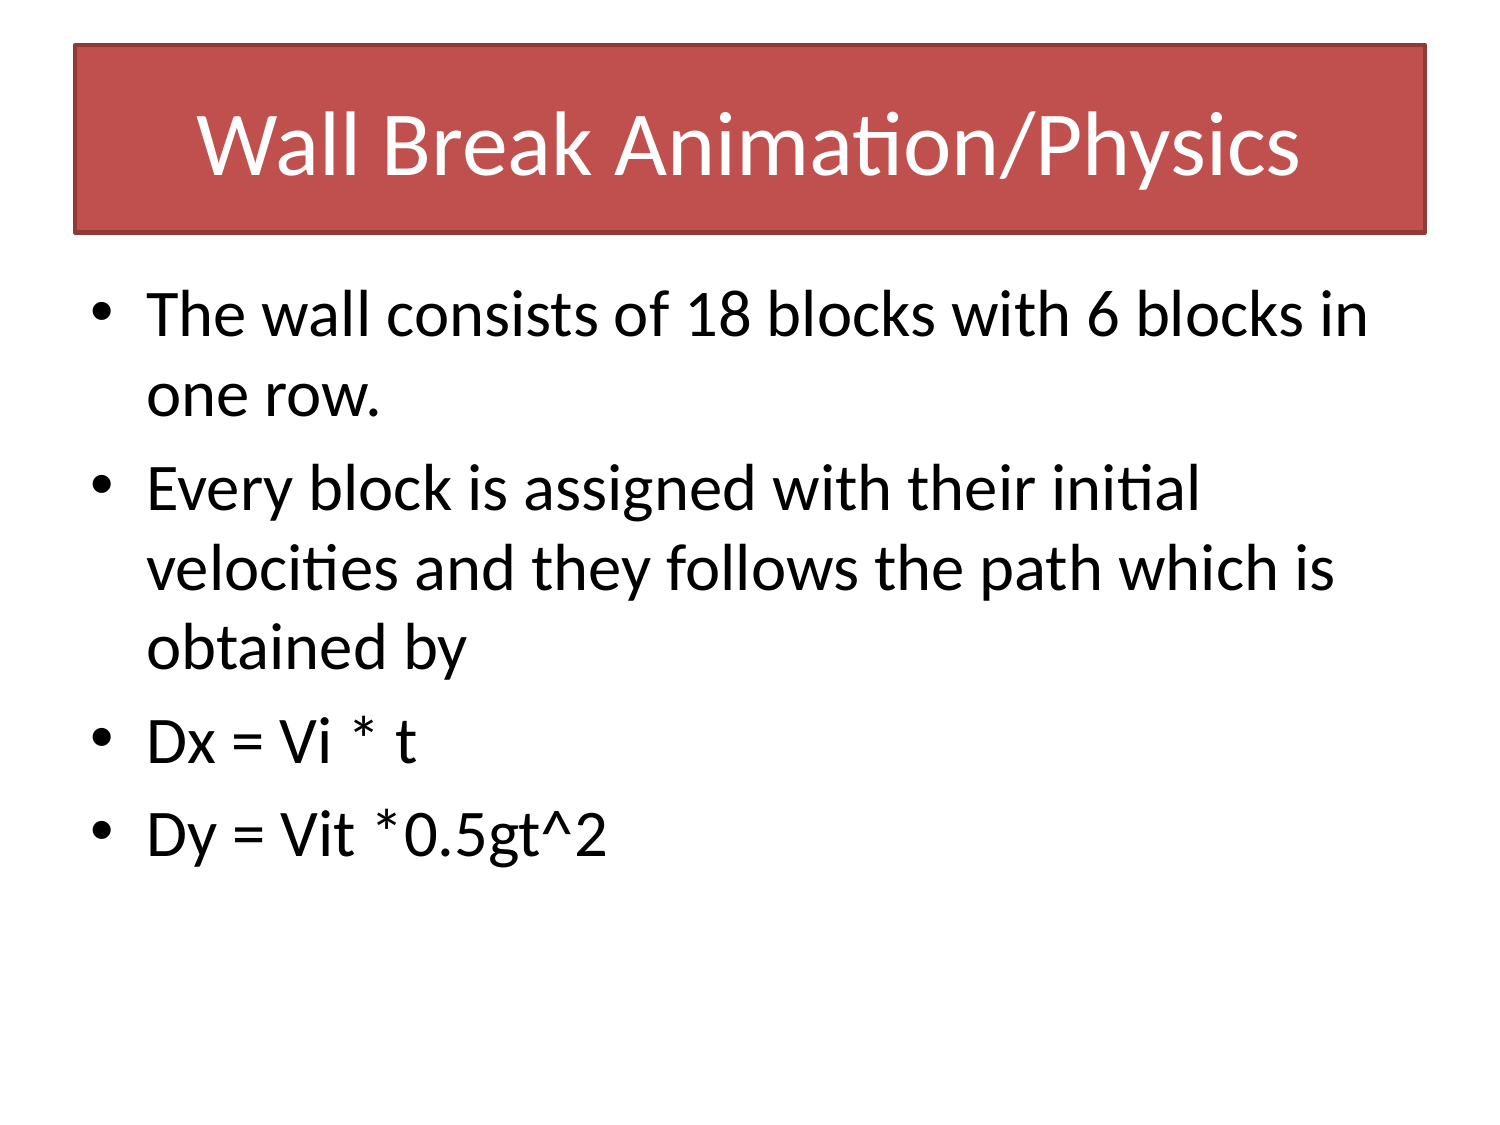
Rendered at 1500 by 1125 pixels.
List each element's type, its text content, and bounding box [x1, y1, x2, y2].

list The wall consists of 18 blocks with 6 blocks in one row. Every block is assigned with their initial velocities and they follows the path which is obtained by Dx = Vi * t Dy = Vit *0.5gt^2 [75, 262, 1425, 1005]
title Wall Break Animation/Physics [73, 43, 1427, 235]
